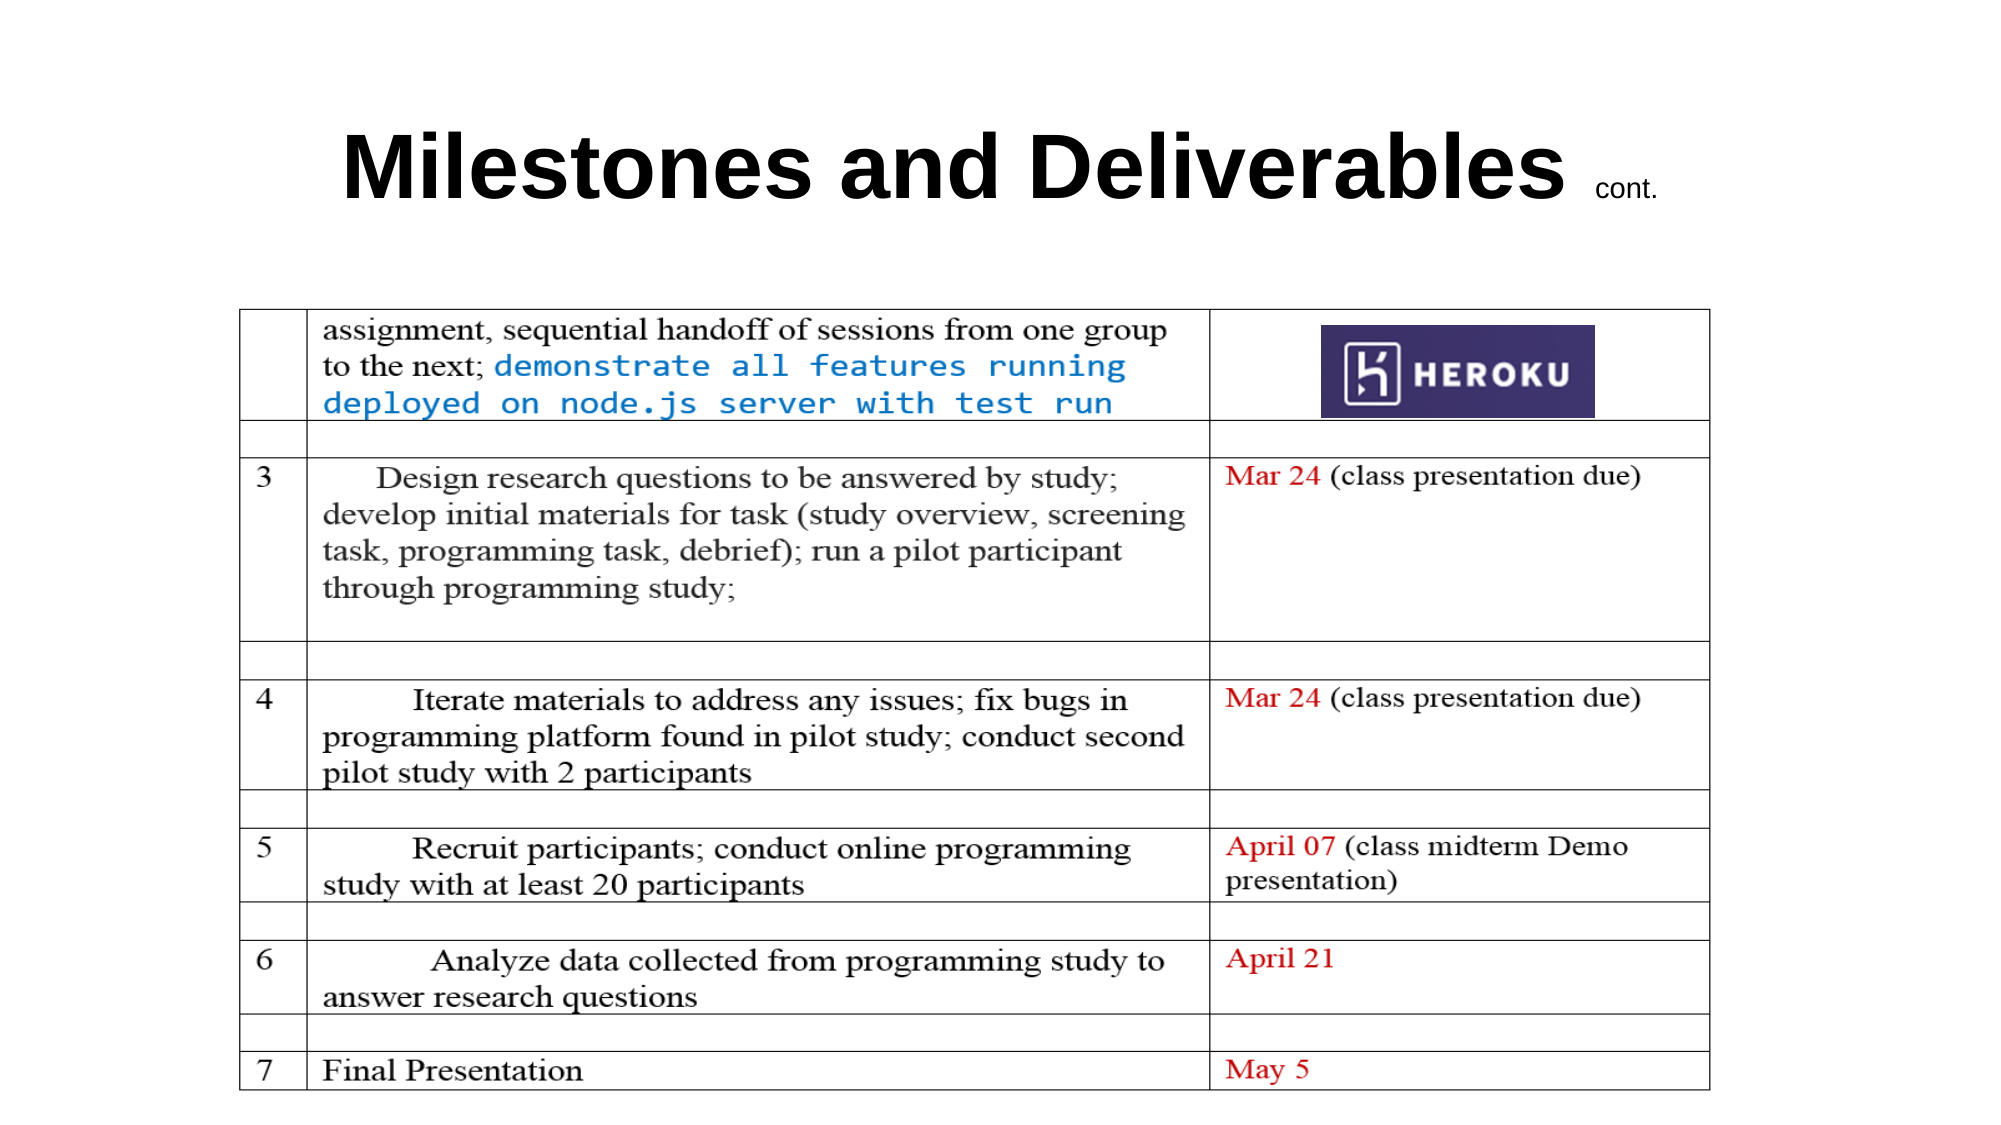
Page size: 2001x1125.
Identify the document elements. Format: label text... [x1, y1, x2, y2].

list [228, 299, 1718, 1096]
title Milestones and Deliverables cont. [137, 59, 1863, 278]
picture [1321, 325, 1595, 418]
